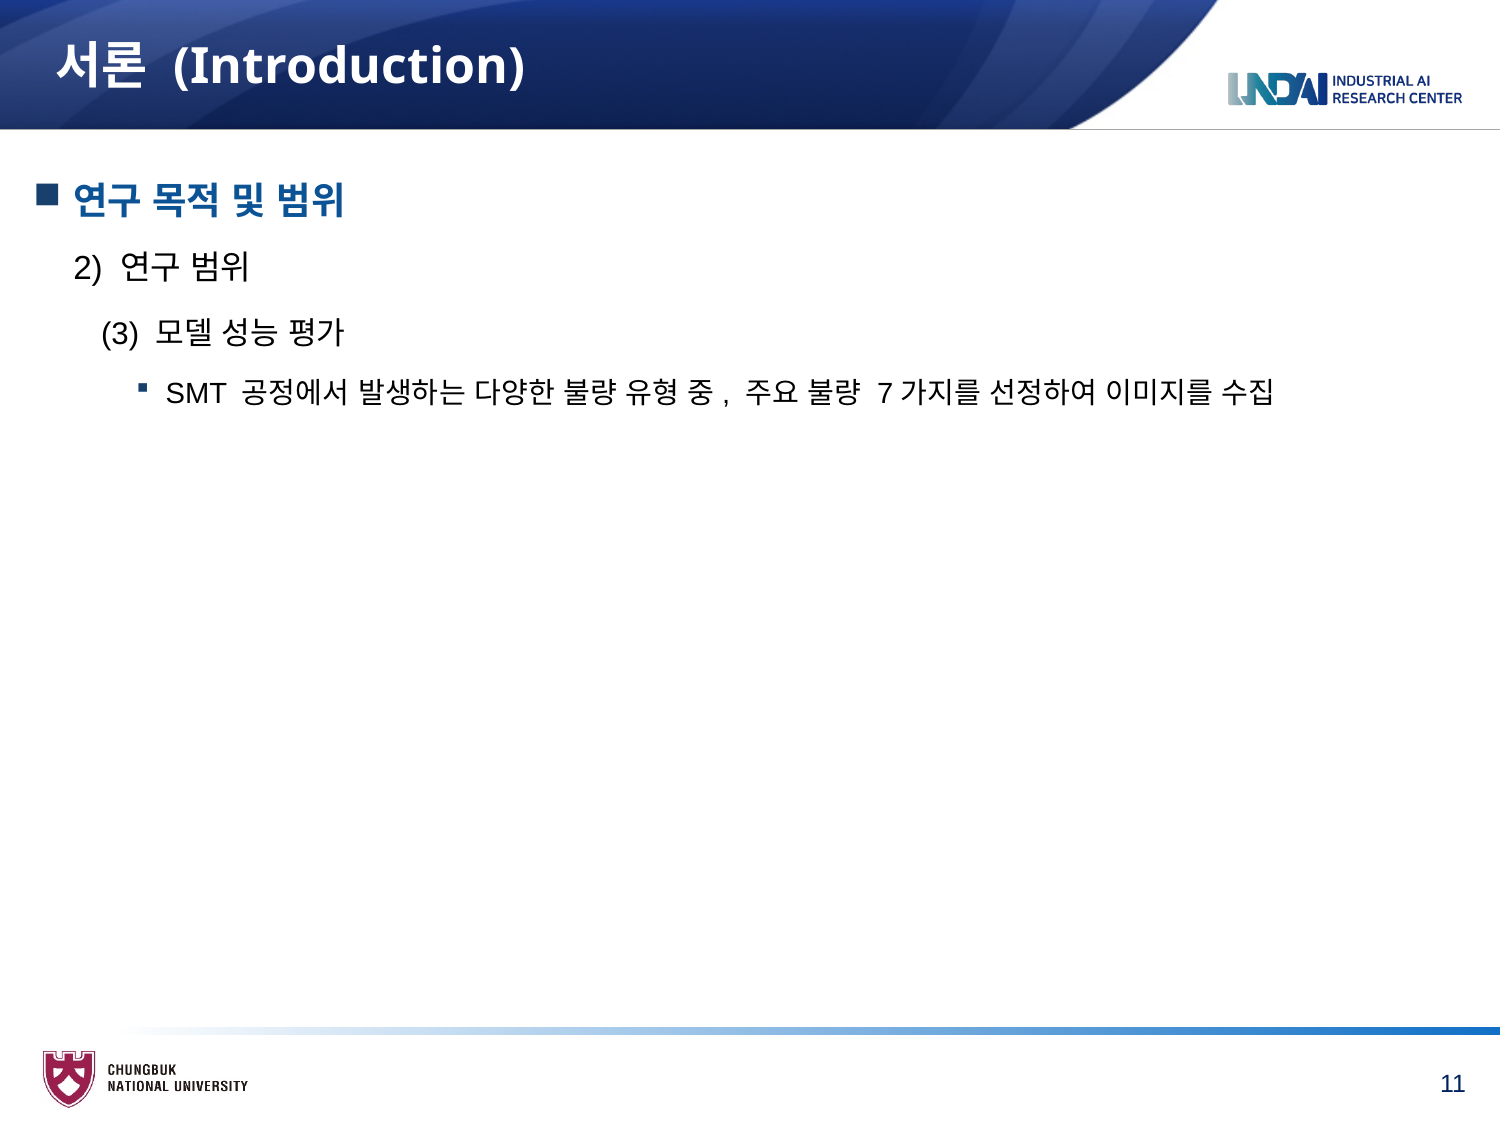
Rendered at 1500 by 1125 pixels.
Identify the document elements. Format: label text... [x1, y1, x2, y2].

picture [41, 1049, 249, 1109]
text_box 연구 목적 및 범위 2) 연구 범위 (3) 모델 성능 평가 SMT 공정에서 발생하는 다양한 불량 유형 중, 주요 불량 7가지를 선정하여 이미지를 수집 [33, 163, 1397, 409]
picture [0, 0, 1500, 129]
title 서론 (Introduction) [55, 10, 1375, 116]
